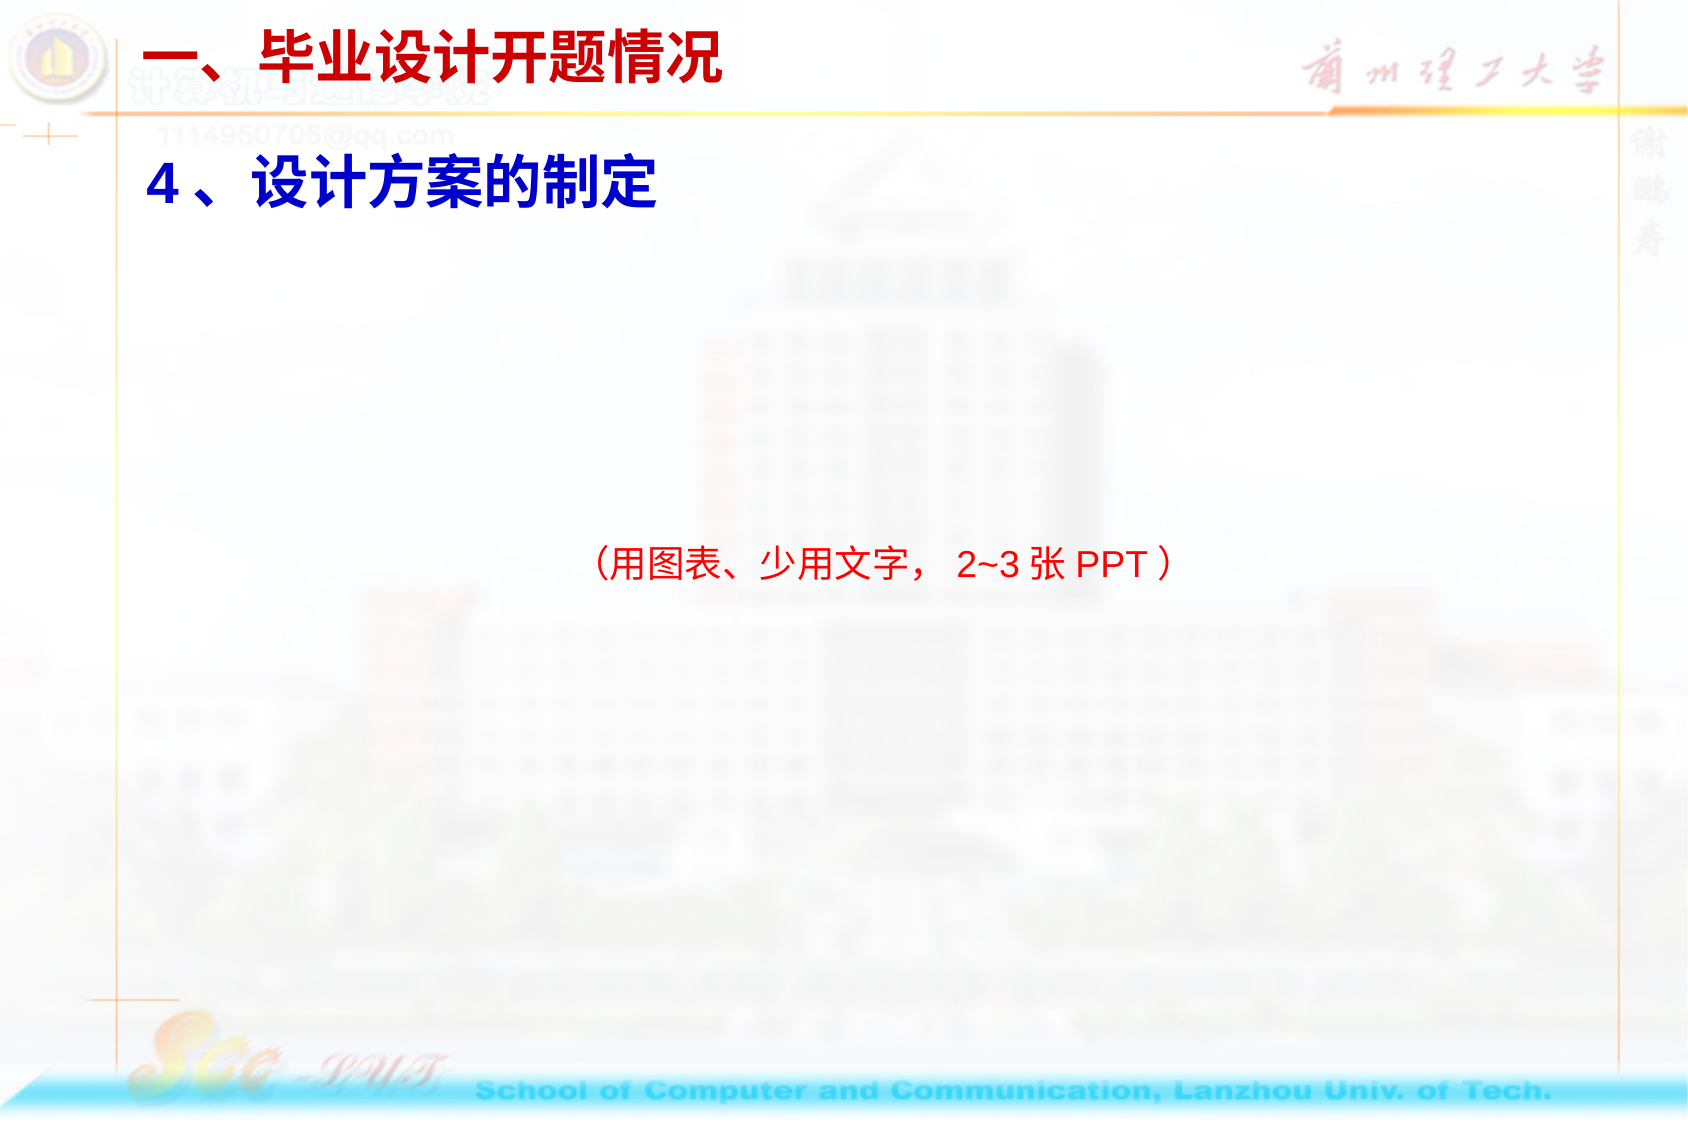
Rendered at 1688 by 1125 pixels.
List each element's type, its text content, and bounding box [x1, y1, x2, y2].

title 4、设计方案的制定 [131, 137, 1607, 224]
picture [0, 0, 1688, 1125]
text_box （用图表、少用文字，2~3张PPT） [557, 532, 1210, 593]
text_box 一、毕业设计开题情况 [126, 12, 1407, 98]
